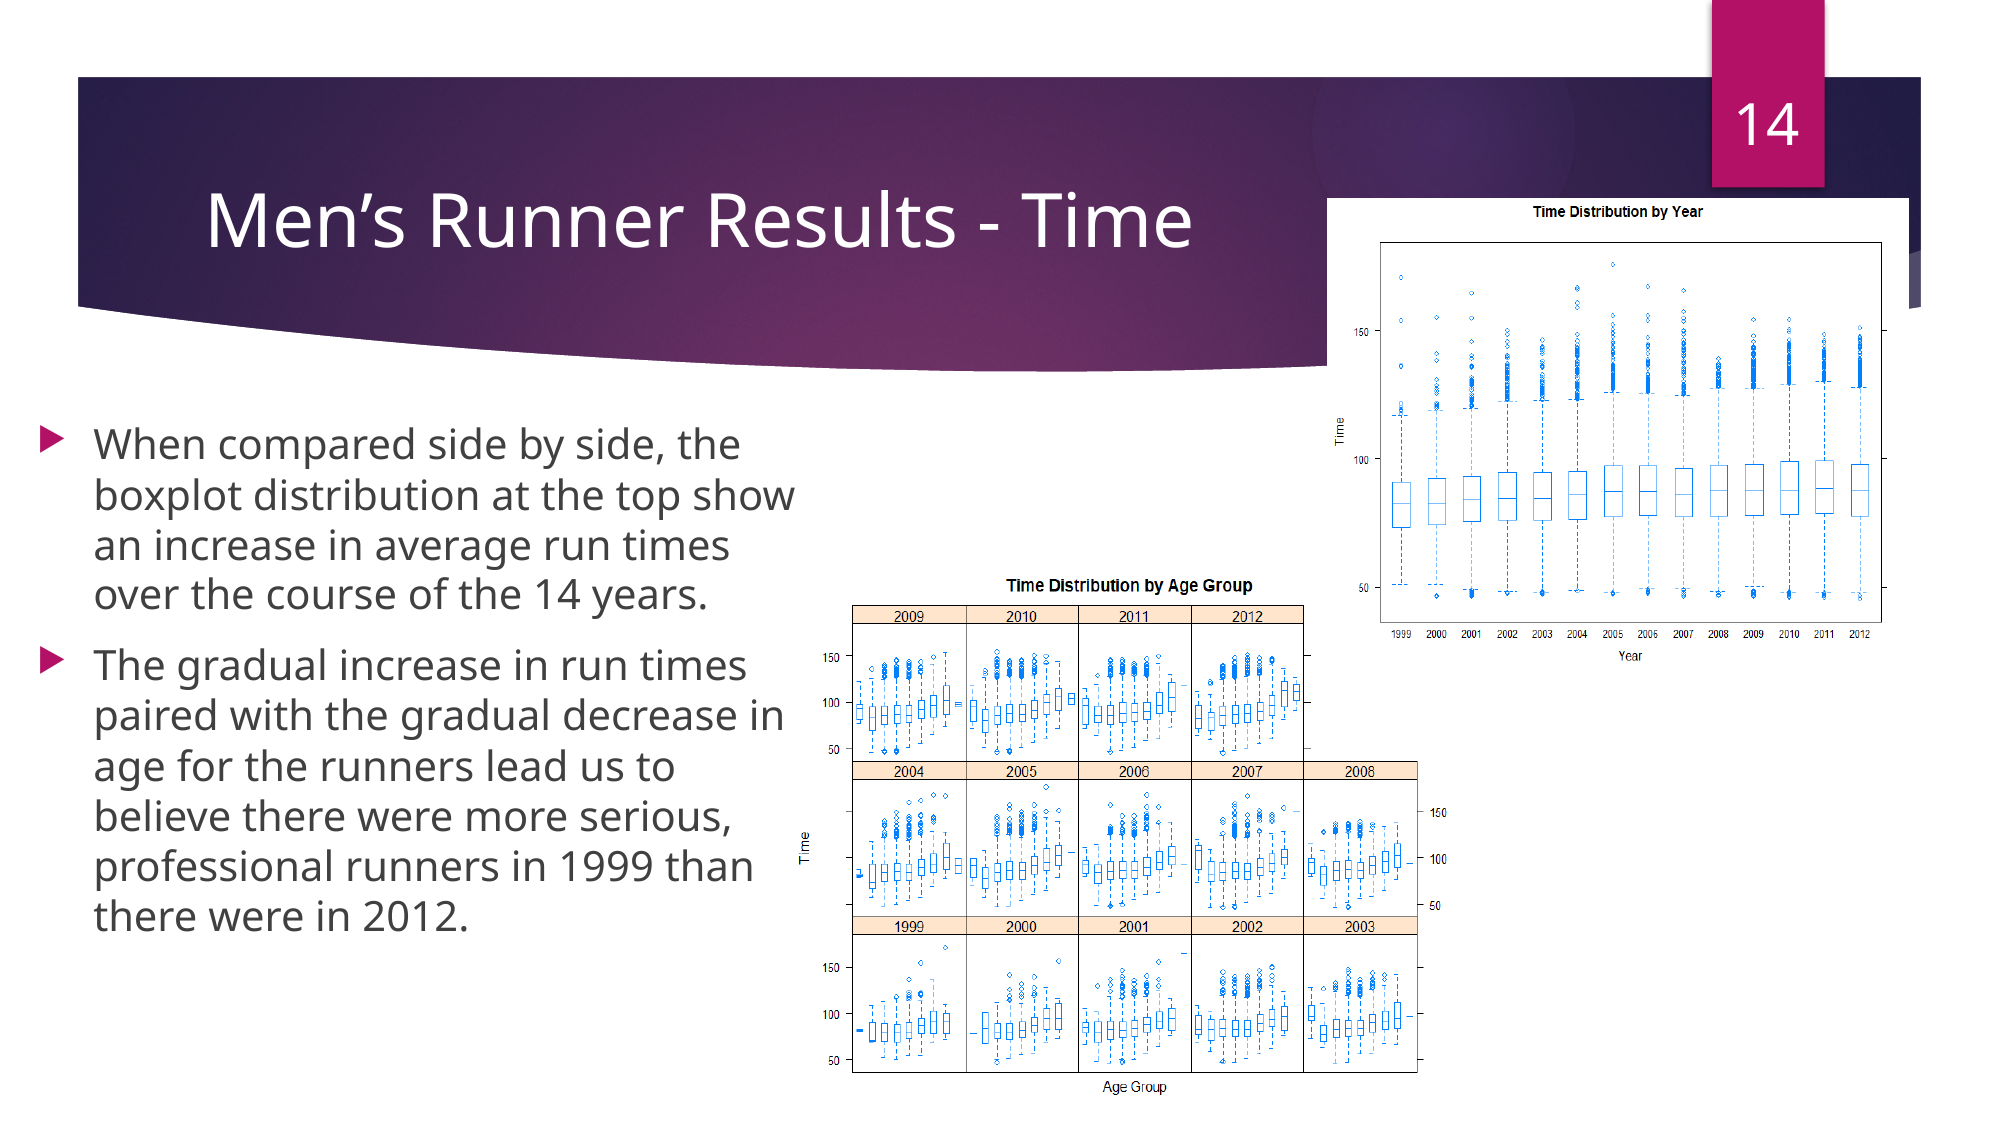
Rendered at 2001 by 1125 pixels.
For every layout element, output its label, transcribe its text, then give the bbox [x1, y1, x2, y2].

title Men’s Runner Results - Time [189, 159, 1627, 276]
list When compared side by side, the boxplot distribution at the top show an increase in average run times over the course of the 14 years. The gradual increase in run times paired with the gradual decrease in age for the runners lead us to believe there were more serious, professional runners in 1999 than there were in 2012. [22, 410, 813, 1073]
picture [791, 198, 1909, 1106]
slide_number 14 [1698, 48, 1836, 175]
